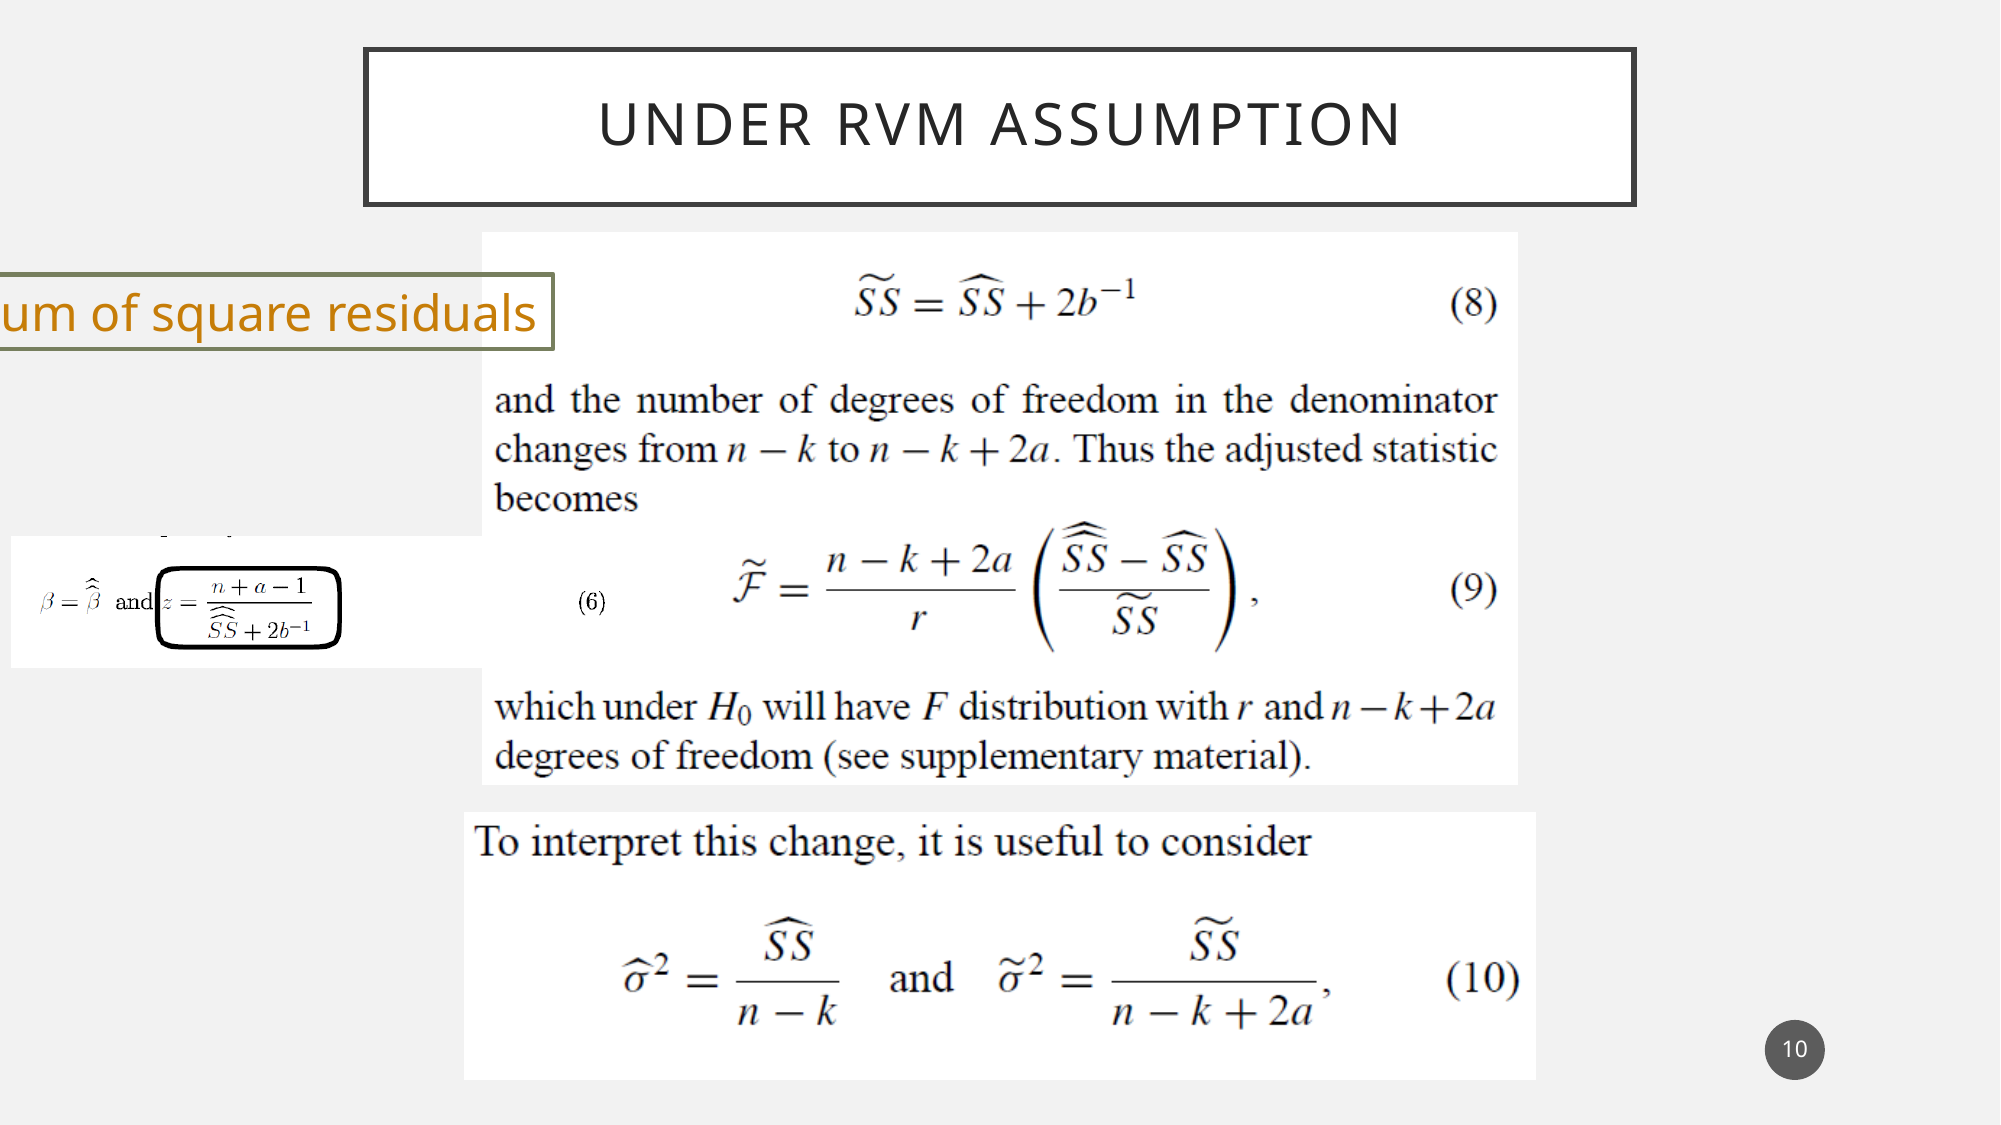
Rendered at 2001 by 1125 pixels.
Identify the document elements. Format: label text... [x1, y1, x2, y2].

picture [11, 536, 611, 668]
text_box Sum of square residuals [0, 274, 482, 349]
title Under RVM assumption [363, 47, 1637, 207]
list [482, 232, 1518, 785]
slide_number 10 [1764, 1019, 1825, 1080]
picture [464, 812, 1536, 1080]
